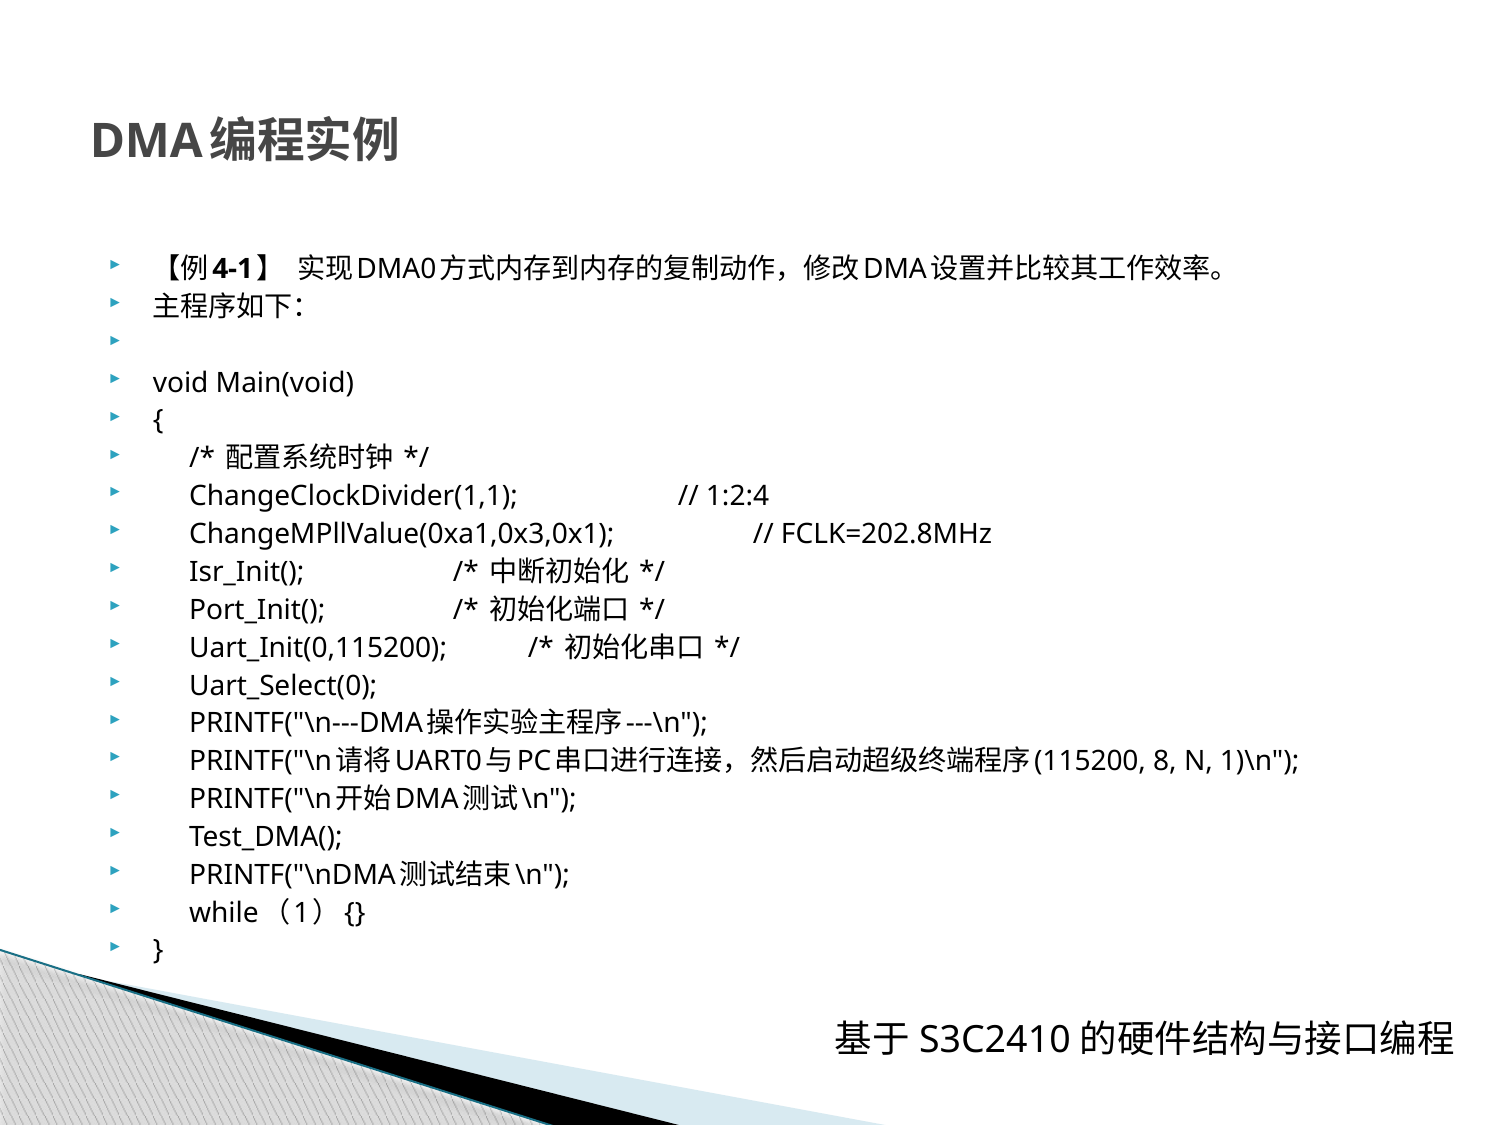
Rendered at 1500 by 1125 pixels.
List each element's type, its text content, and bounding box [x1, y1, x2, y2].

list 【例4-1】 实现DMA0方式内存到内存的复制动作，修改DMA设置并比较其工作效率。 主程序如下： void Main(void) { /* 配置系统时钟 */ ChangeClockDivider(1,1); // 1:2:4 ChangeMPllValue(0xa1,0x3,0x1); // FCLK=202.8MHz Isr_Init(); /* 中断初始化 */ Port_Init(); /* 初始化端口 */ Uart_Init(0,115200); /* 初始化串口 */ Uart_Select(0); PRINTF("\n---DMA操作实验主程序---\n"); PRINTF("\n请将UART0与PC串口进行连接，然后启动超级终端程序(115200, 8, N, 1)\n"); PRINTF("\n开始DMA测试\n"); Test_DMA(); PRINTF("\nDMA测试结束\n"); while（1）{} } [75, 243, 1425, 986]
title DMA编程实例 [75, 45, 1425, 233]
text_box 基于S3C2410的硬件结构与接口编程 [820, 1007, 1500, 1068]
